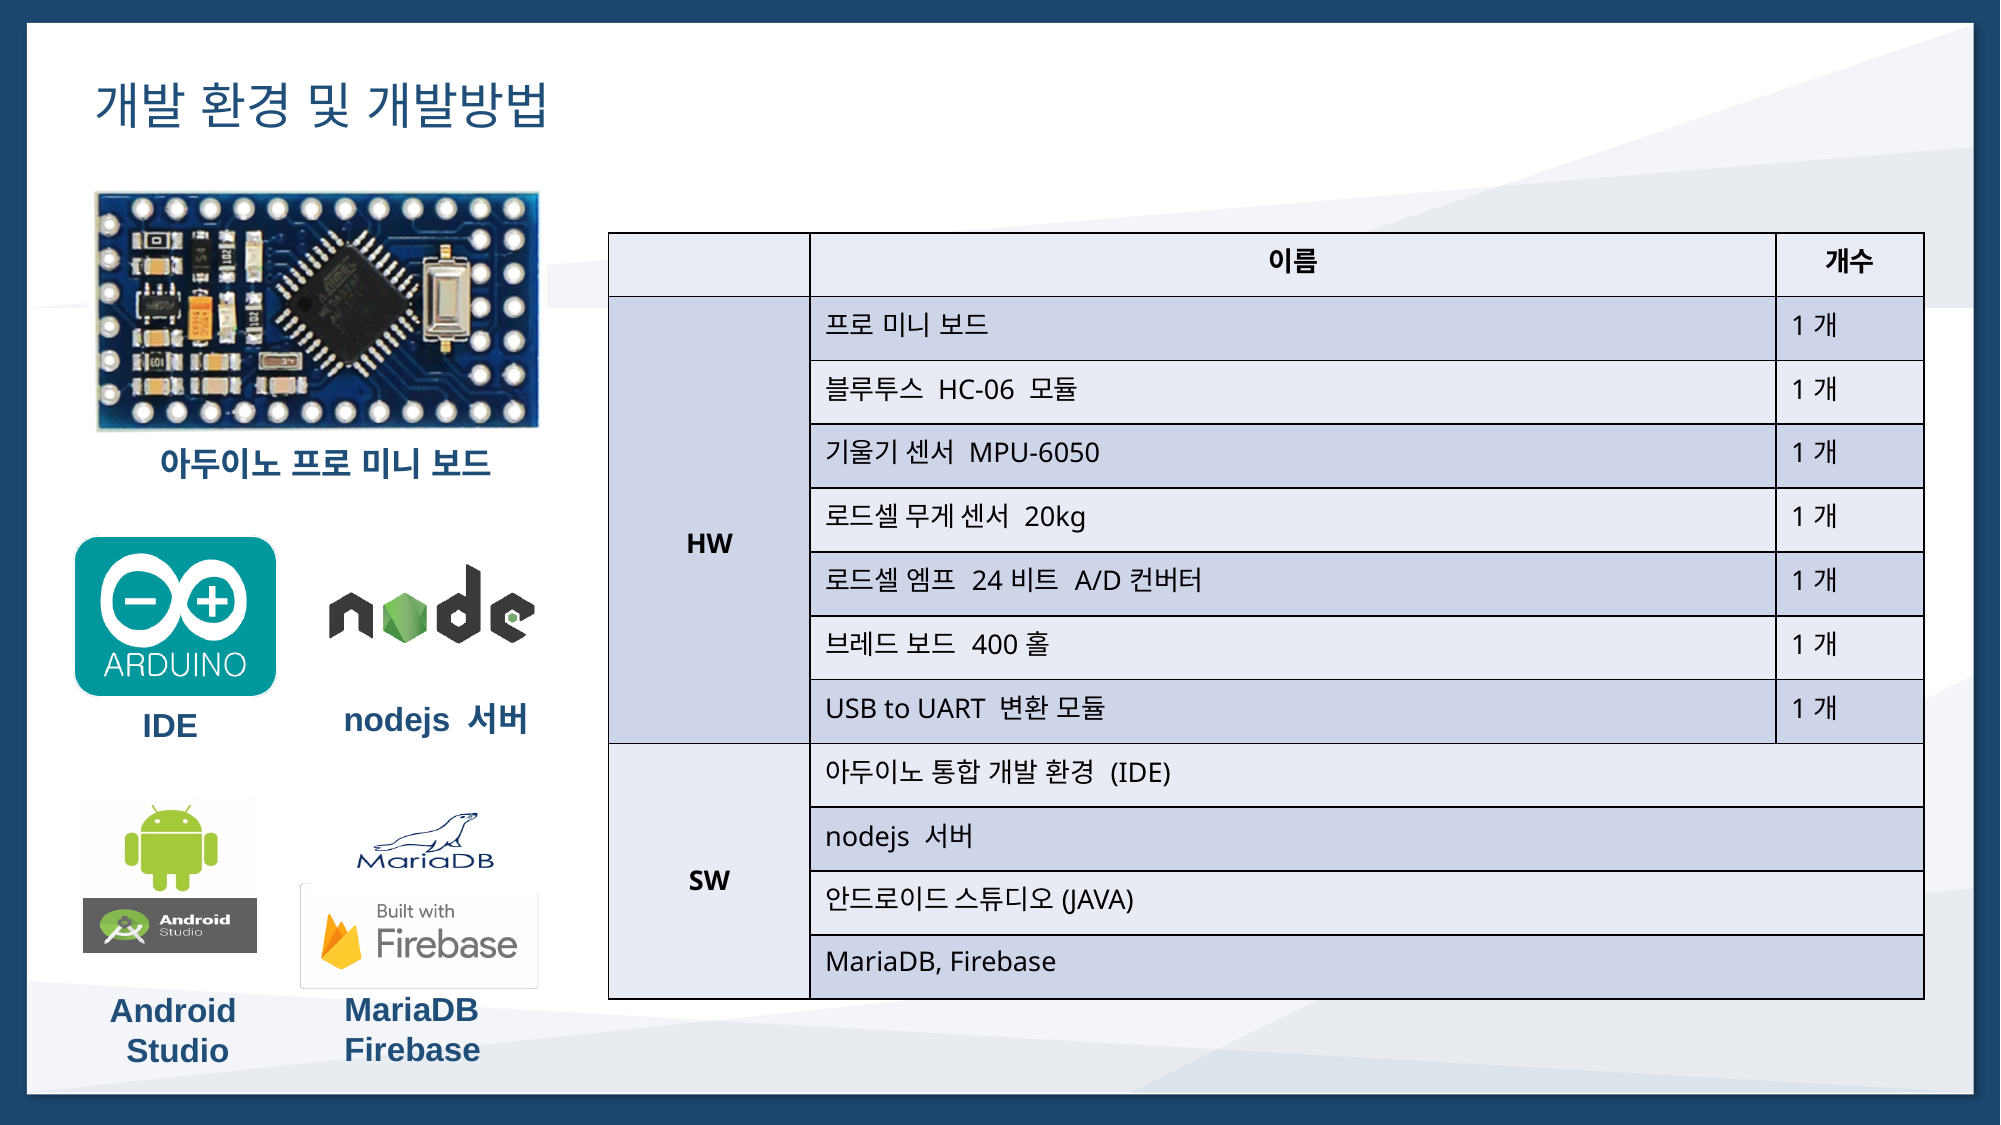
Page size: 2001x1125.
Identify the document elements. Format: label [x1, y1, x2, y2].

picture [189, 77, 556, 675]
text_box [26, 22, 1974, 1095]
picture [300, 798, 549, 989]
text_box [83, 796, 257, 953]
